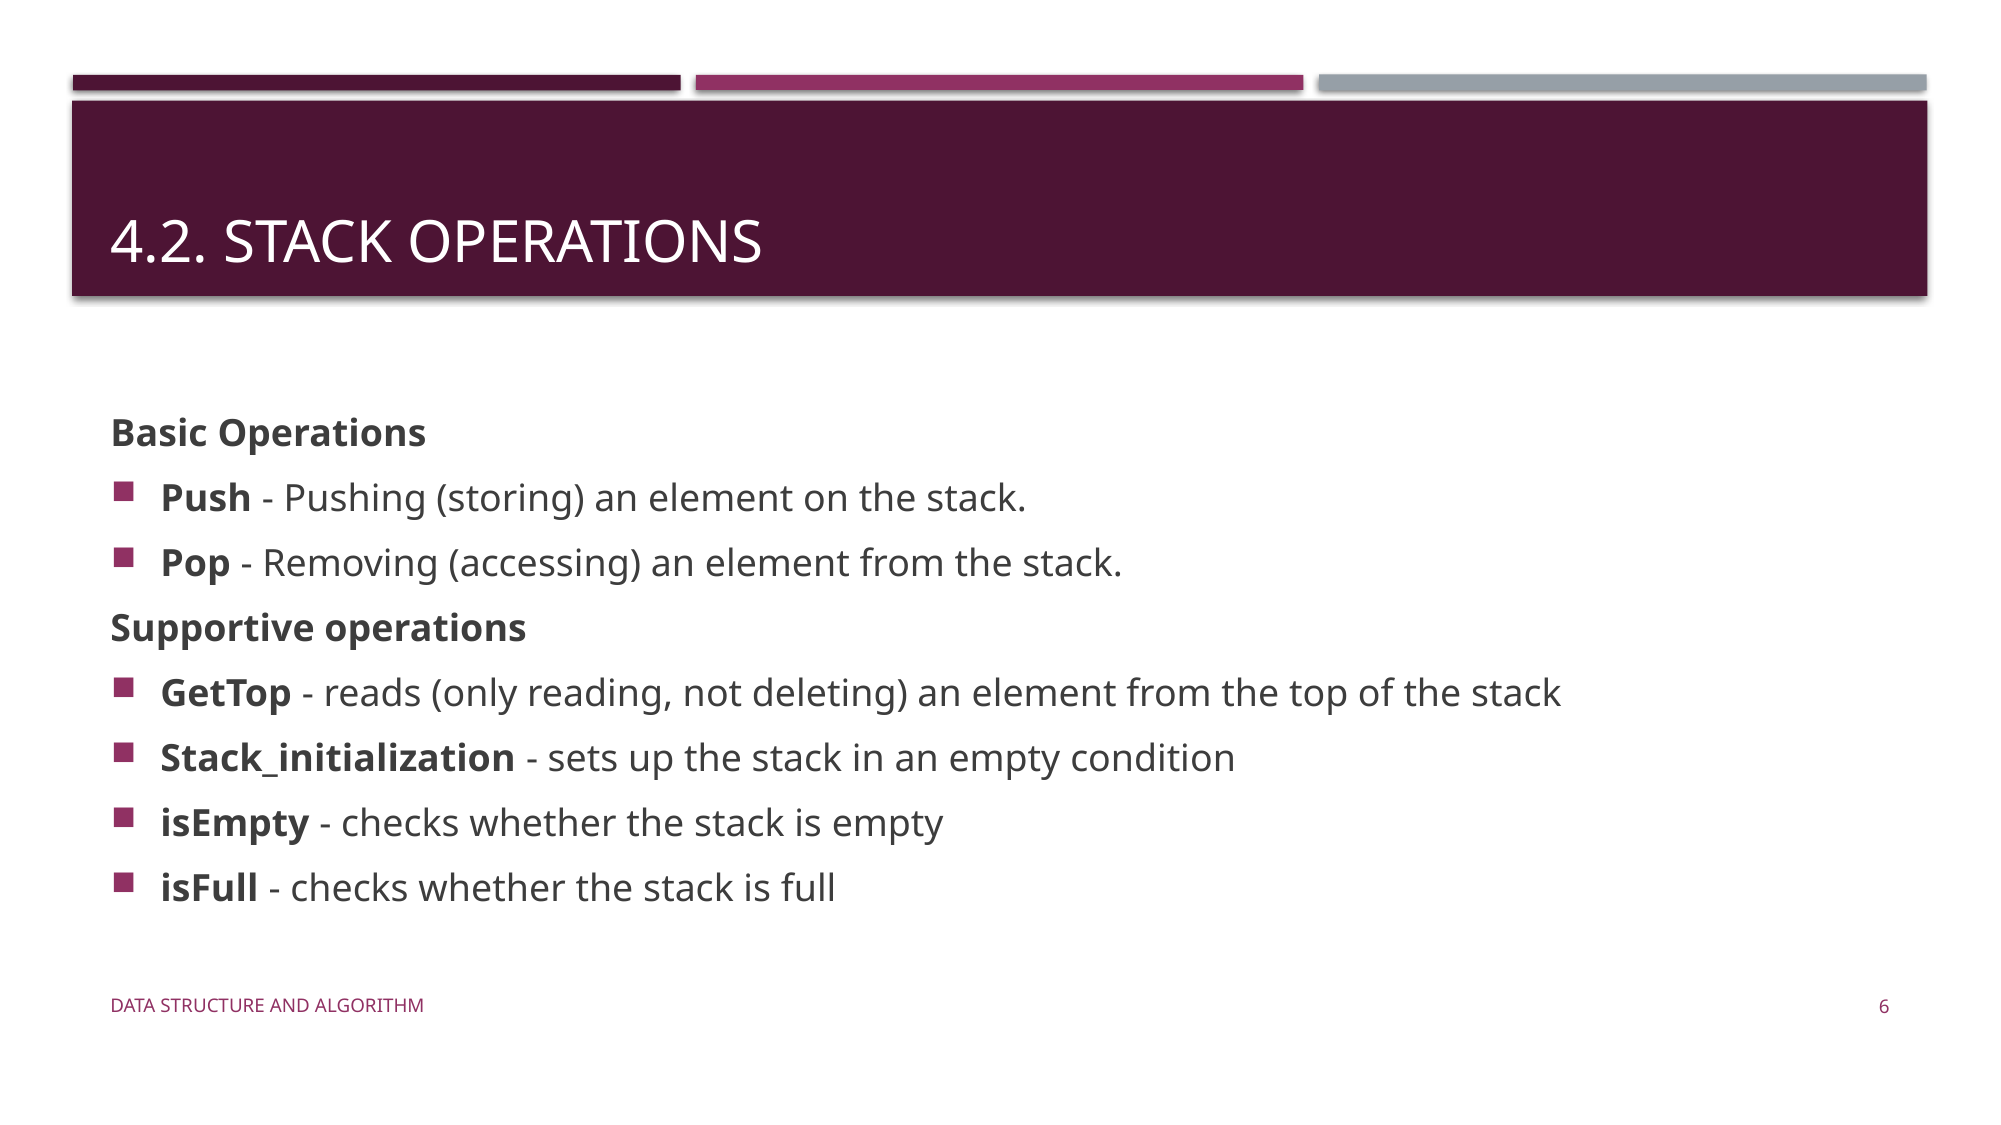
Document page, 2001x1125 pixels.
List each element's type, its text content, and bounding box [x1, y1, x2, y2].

footer Data Structure and Algorithm [95, 976, 1230, 1037]
title 4.2. Stack Operations [95, 115, 1905, 282]
list Basic Operations Push - Pushing (storing) an element on the stack. Pop - Removing (accessing) an element from the stack. Supportive operations GetTop - reads (only reading, not deleting) an element from the top of the stack Stack_initialization - sets up the stack in an empty condition isEmpty - checks whether the stack is empty isFull - checks whether the stack is full [95, 357, 1905, 962]
slide_number 6 [1732, 977, 1905, 1037]
